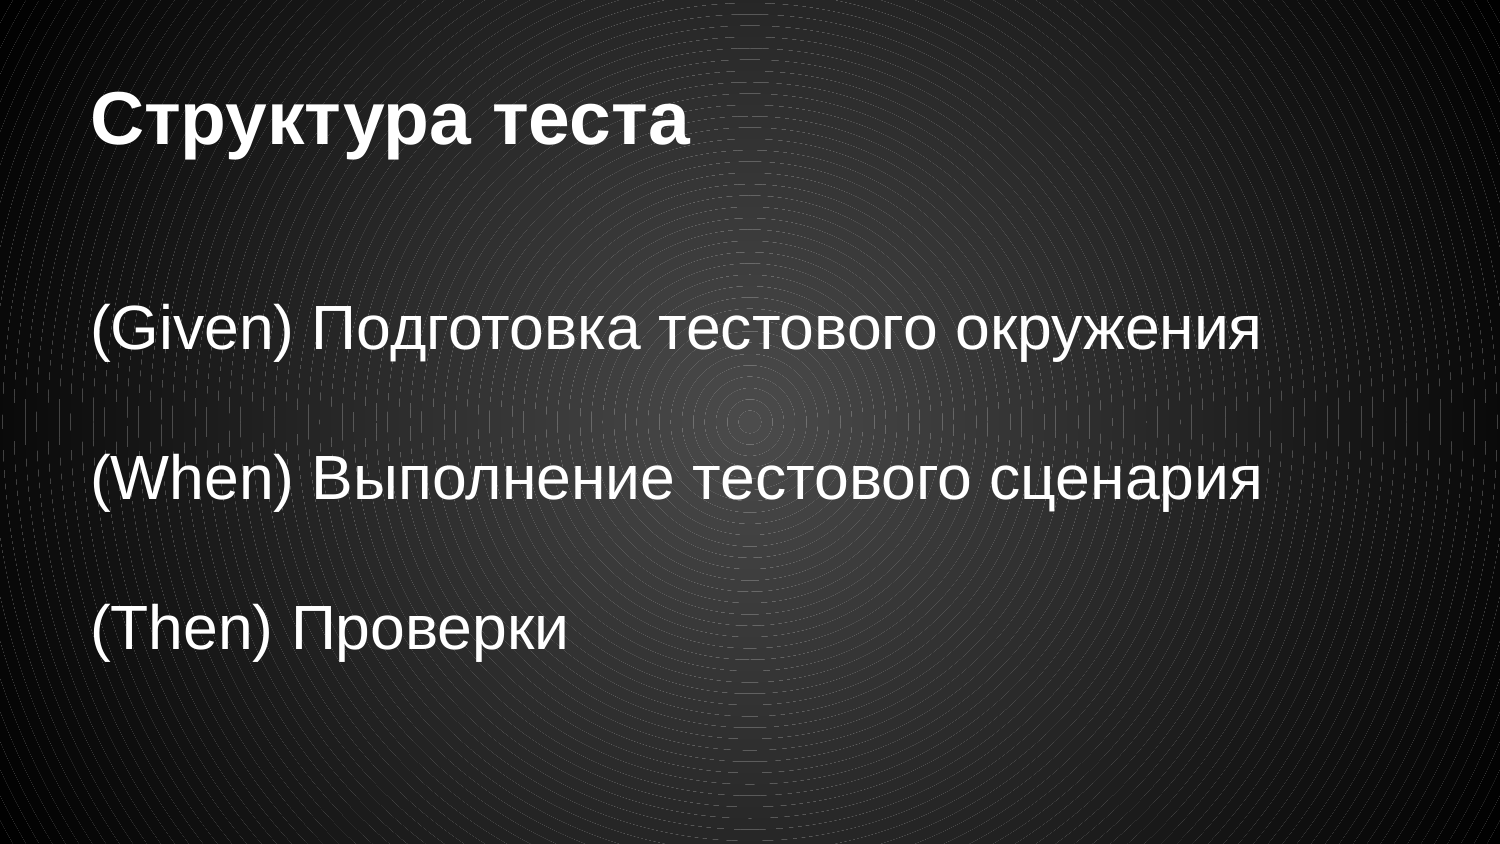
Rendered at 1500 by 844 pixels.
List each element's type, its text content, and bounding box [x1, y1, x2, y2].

list (Given) Подготовка тестового окружения (When) Выполнение тестового сценария (Then) Проверки [75, 196, 1425, 808]
title Структура теста [75, 33, 1425, 175]
